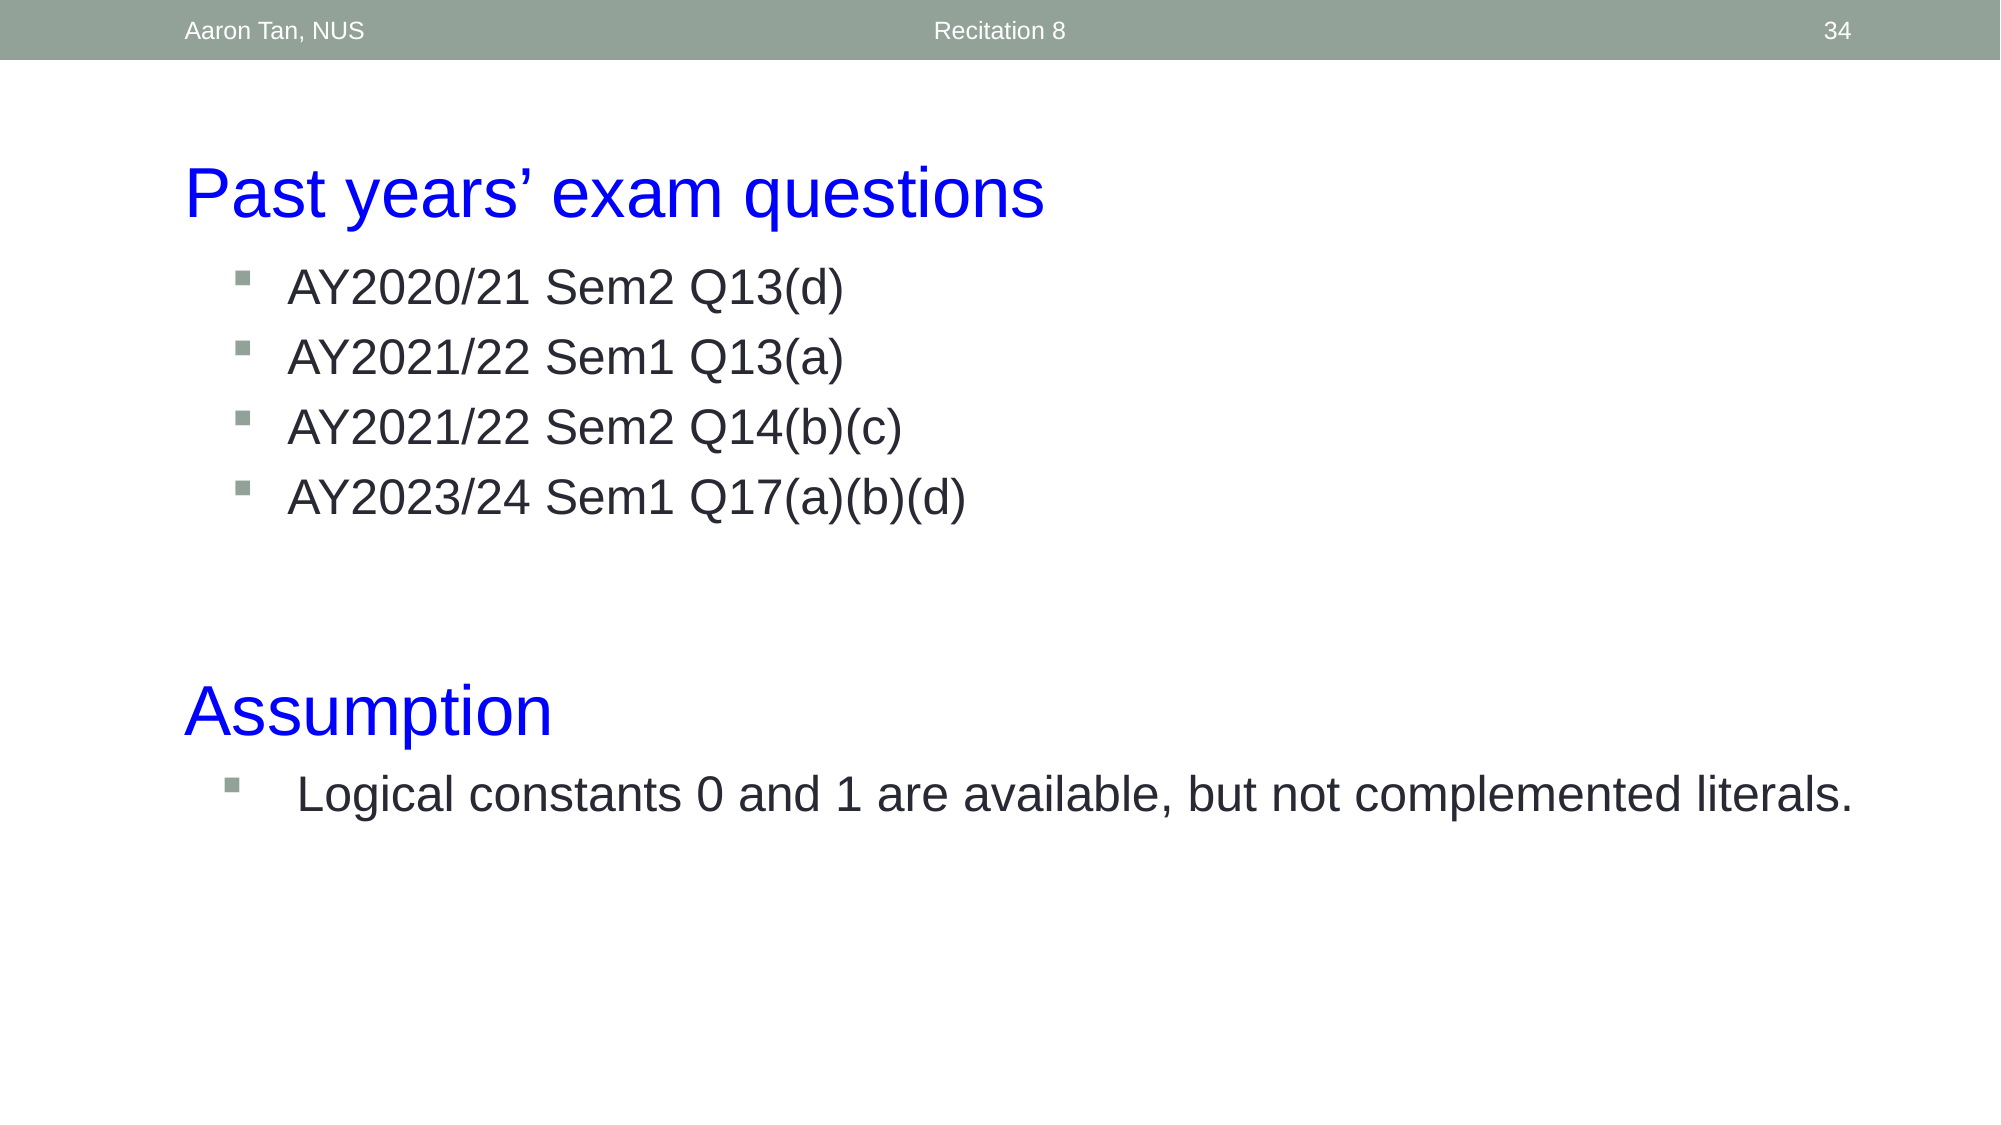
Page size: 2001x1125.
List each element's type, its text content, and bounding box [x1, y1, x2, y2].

slide_number Aaron Tan, NUS [169, 3, 645, 57]
slide_number 34 [1725, 3, 1867, 57]
footer Recitation 8 [645, 3, 1547, 57]
text_box Past years’ exam questions AY2020/21 Sem2 Q13(d) AY2021/22 Sem1 Q13(a) AY2021/22 Sem2 Q14(b)(c) AY2023/24 Sem1 Q17(a)(b)(d) [169, 139, 1900, 600]
text_box Assumption Logical constants 0 and 1 are available, but not complemented literals. [169, 656, 1900, 876]
